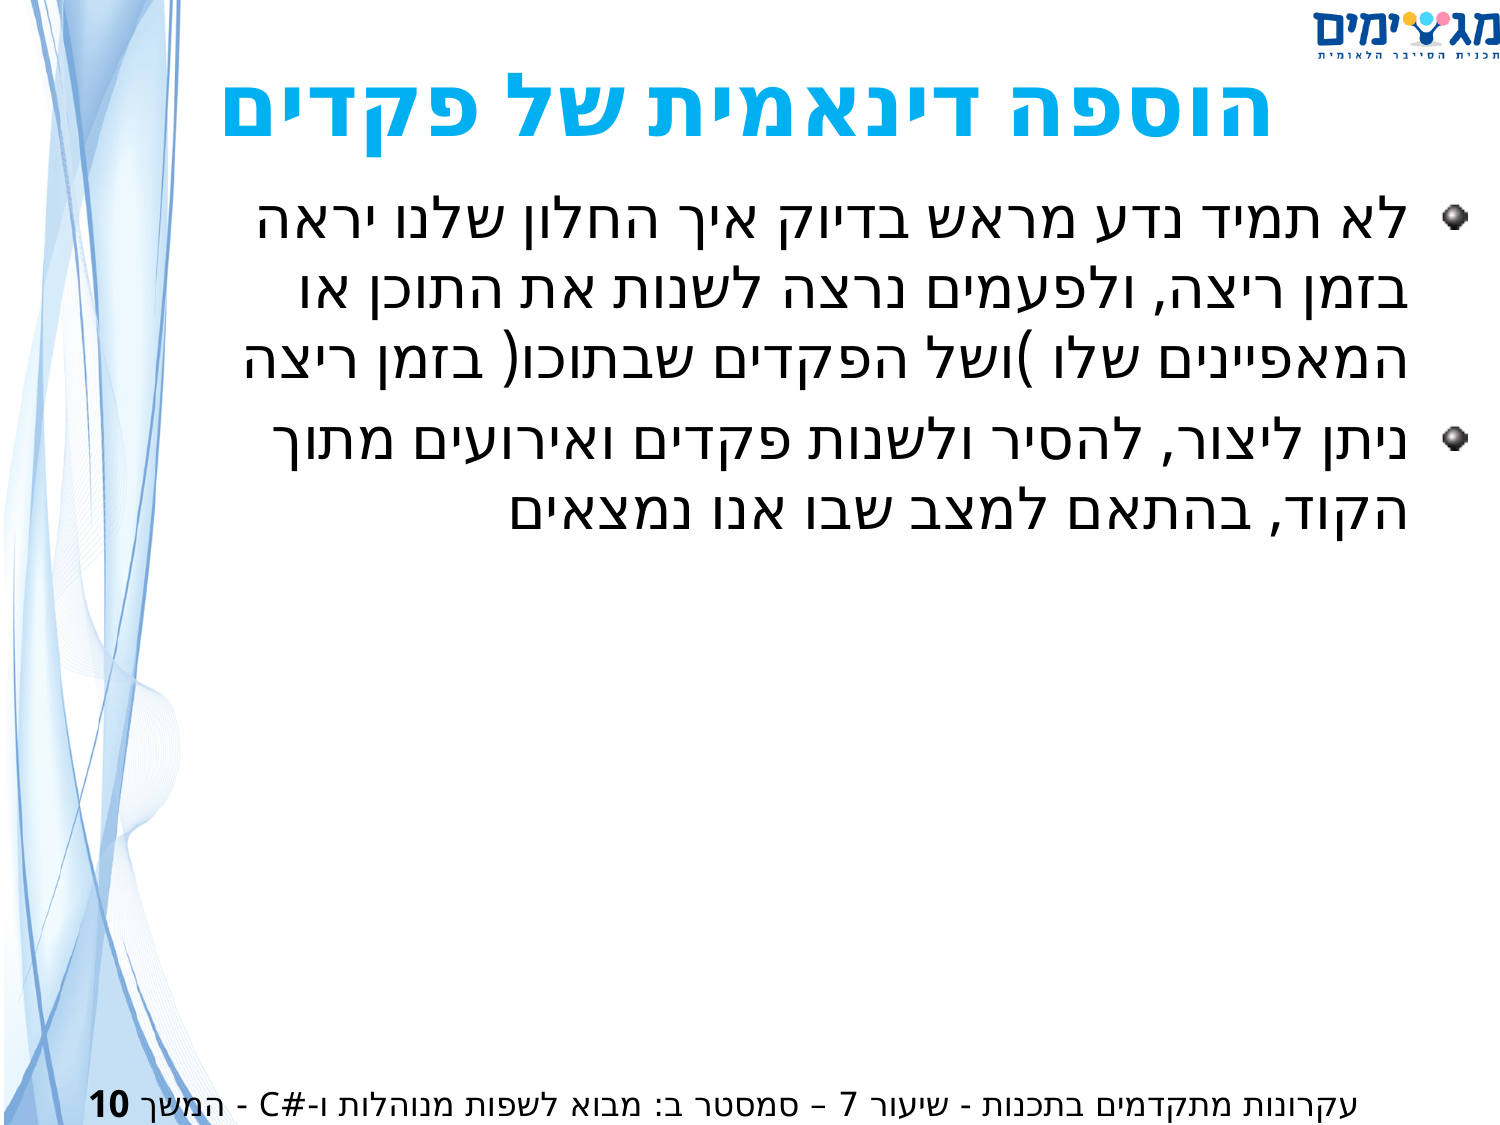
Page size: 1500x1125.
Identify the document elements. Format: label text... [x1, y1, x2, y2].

picture [4, 0, 254, 1125]
picture [1438, 422, 1468, 451]
picture [1438, 200, 1468, 230]
list לא תמיד נדע מראש בדיוק איך החלון שלנו יראה בזמן ריצה, ולפעמים נרצה לשנות את התוכן או המאפיינים שלו )ושל הפקדים שבתוכו( בזמן ריצה ניתן ליצור, להסיר ולשנות פקדים ואירועים מתוך הקוד, בהתאם למצב שבו אנו נמצאים [171, 172, 1483, 1073]
list הוספה דינאמית של פקדים [190, 0, 1306, 163]
picture [1306, 0, 1500, 87]
